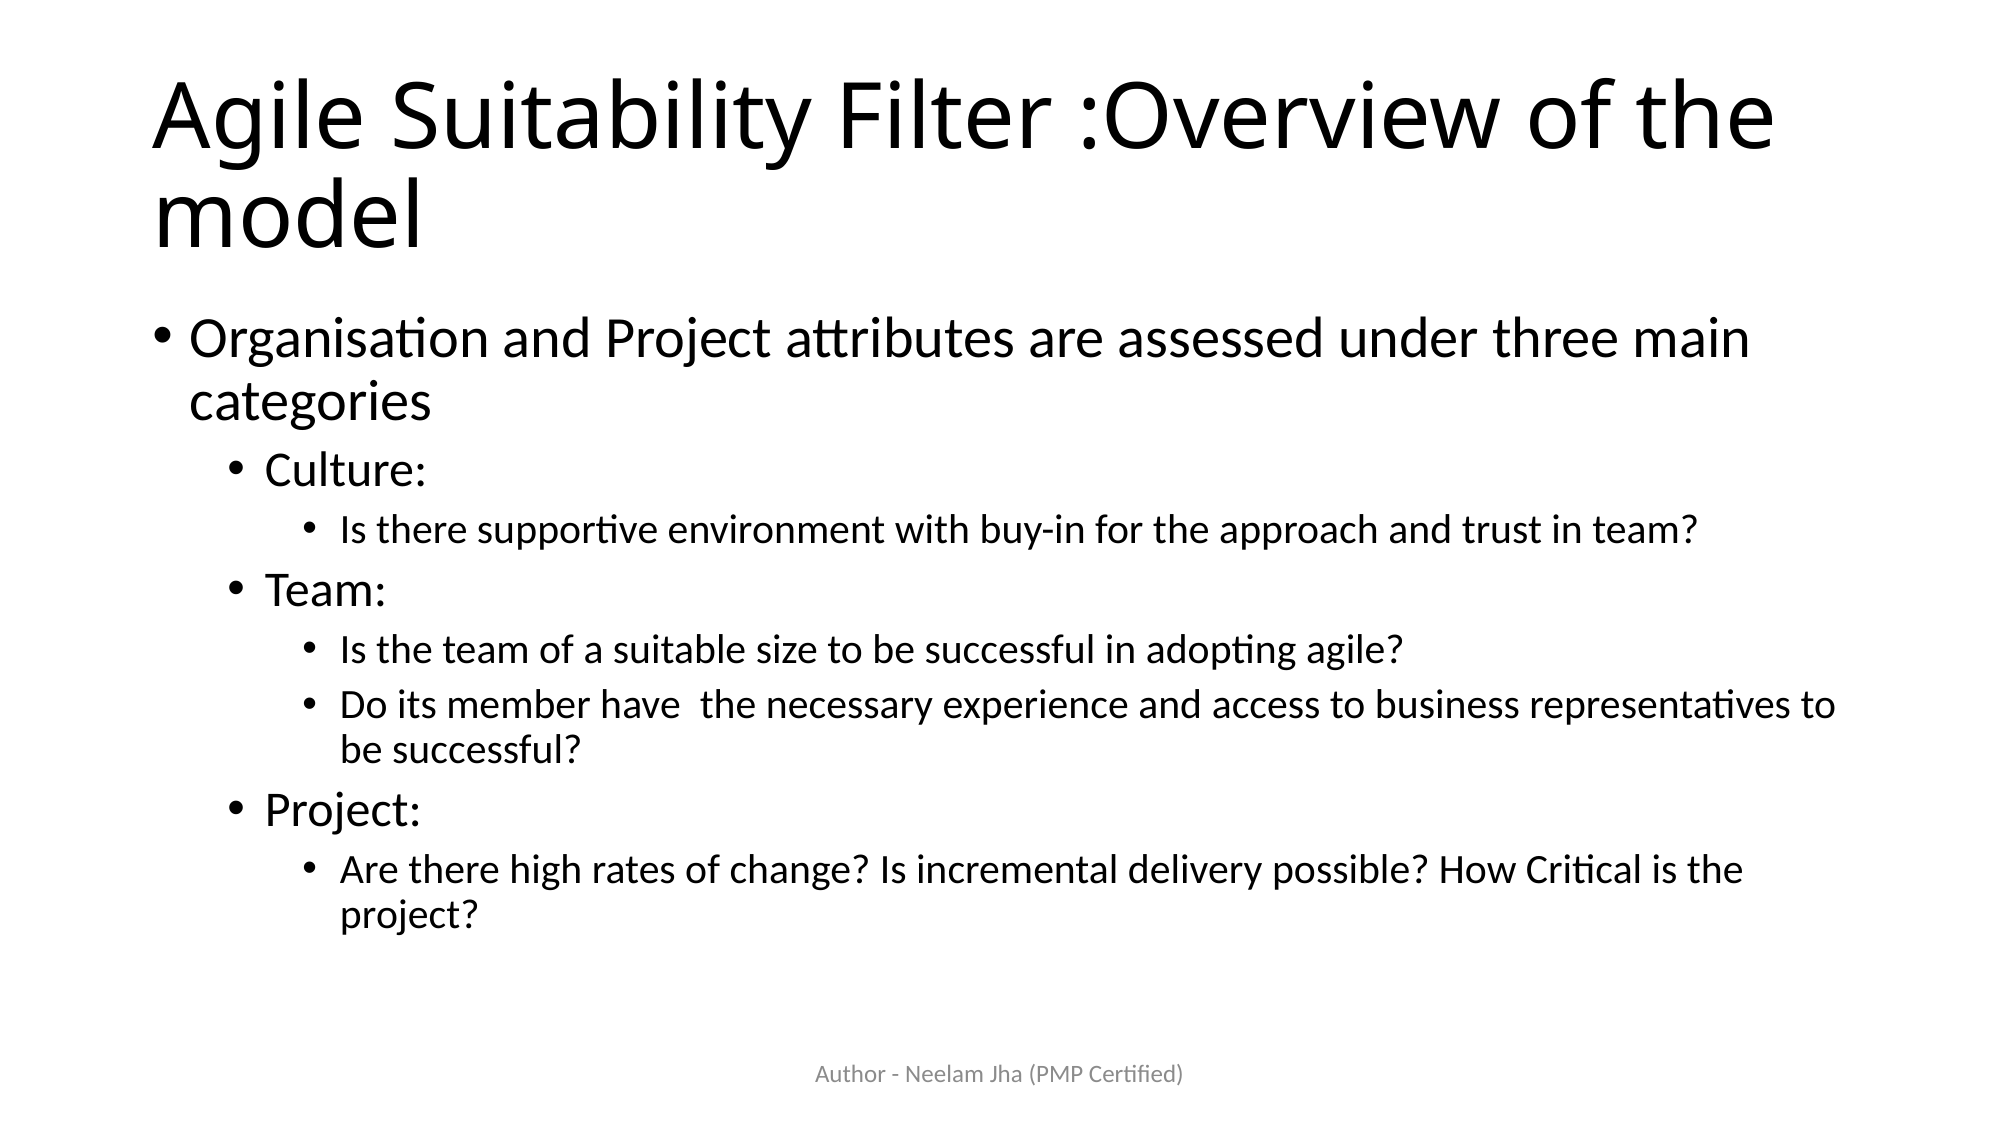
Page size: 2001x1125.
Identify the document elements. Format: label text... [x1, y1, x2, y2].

list Organisation and Project attributes are assessed under three main categories Culture: Is there supportive environment with buy-in for the approach and trust in team? Team: Is the team of a suitable size to be successful in adopting agile? Do its member have the necessary experience and access to business representatives to be successful? Project: Are there high rates of change? Is incremental delivery possible? How Critical is the project? [137, 299, 1863, 1014]
title Agile Suitability Filter :Overview of the model [137, 59, 1863, 278]
footer Author - Neelam Jha (PMP Certified) [662, 1042, 1338, 1103]
